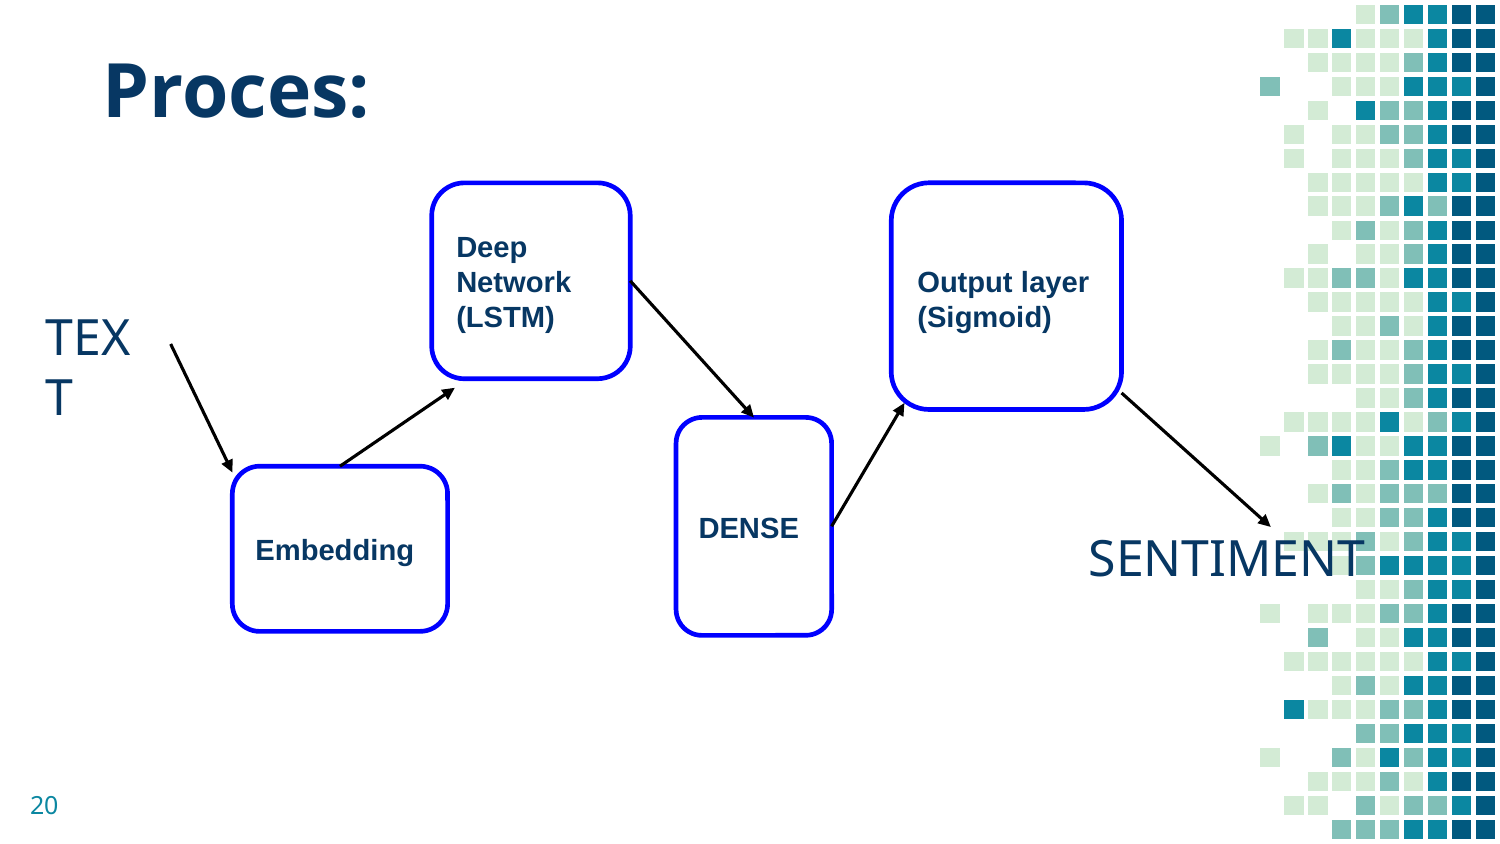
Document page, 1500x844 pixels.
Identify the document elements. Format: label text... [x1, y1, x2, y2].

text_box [831, 402, 905, 527]
slide_number ‹#› [15, 774, 105, 839]
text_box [170, 343, 233, 473]
text_box DENSE [676, 417, 832, 636]
title Proces: [87, 40, 510, 148]
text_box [1121, 392, 1271, 528]
text_box Output layer (Sigmoid) [891, 182, 1122, 410]
text_box TEXT [30, 290, 171, 398]
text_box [630, 280, 755, 418]
text_box Deep Network (LSTM) [431, 182, 631, 379]
text_box SENTIMENT [1073, 511, 1500, 652]
text_box Embedding [232, 466, 448, 632]
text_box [339, 387, 455, 467]
